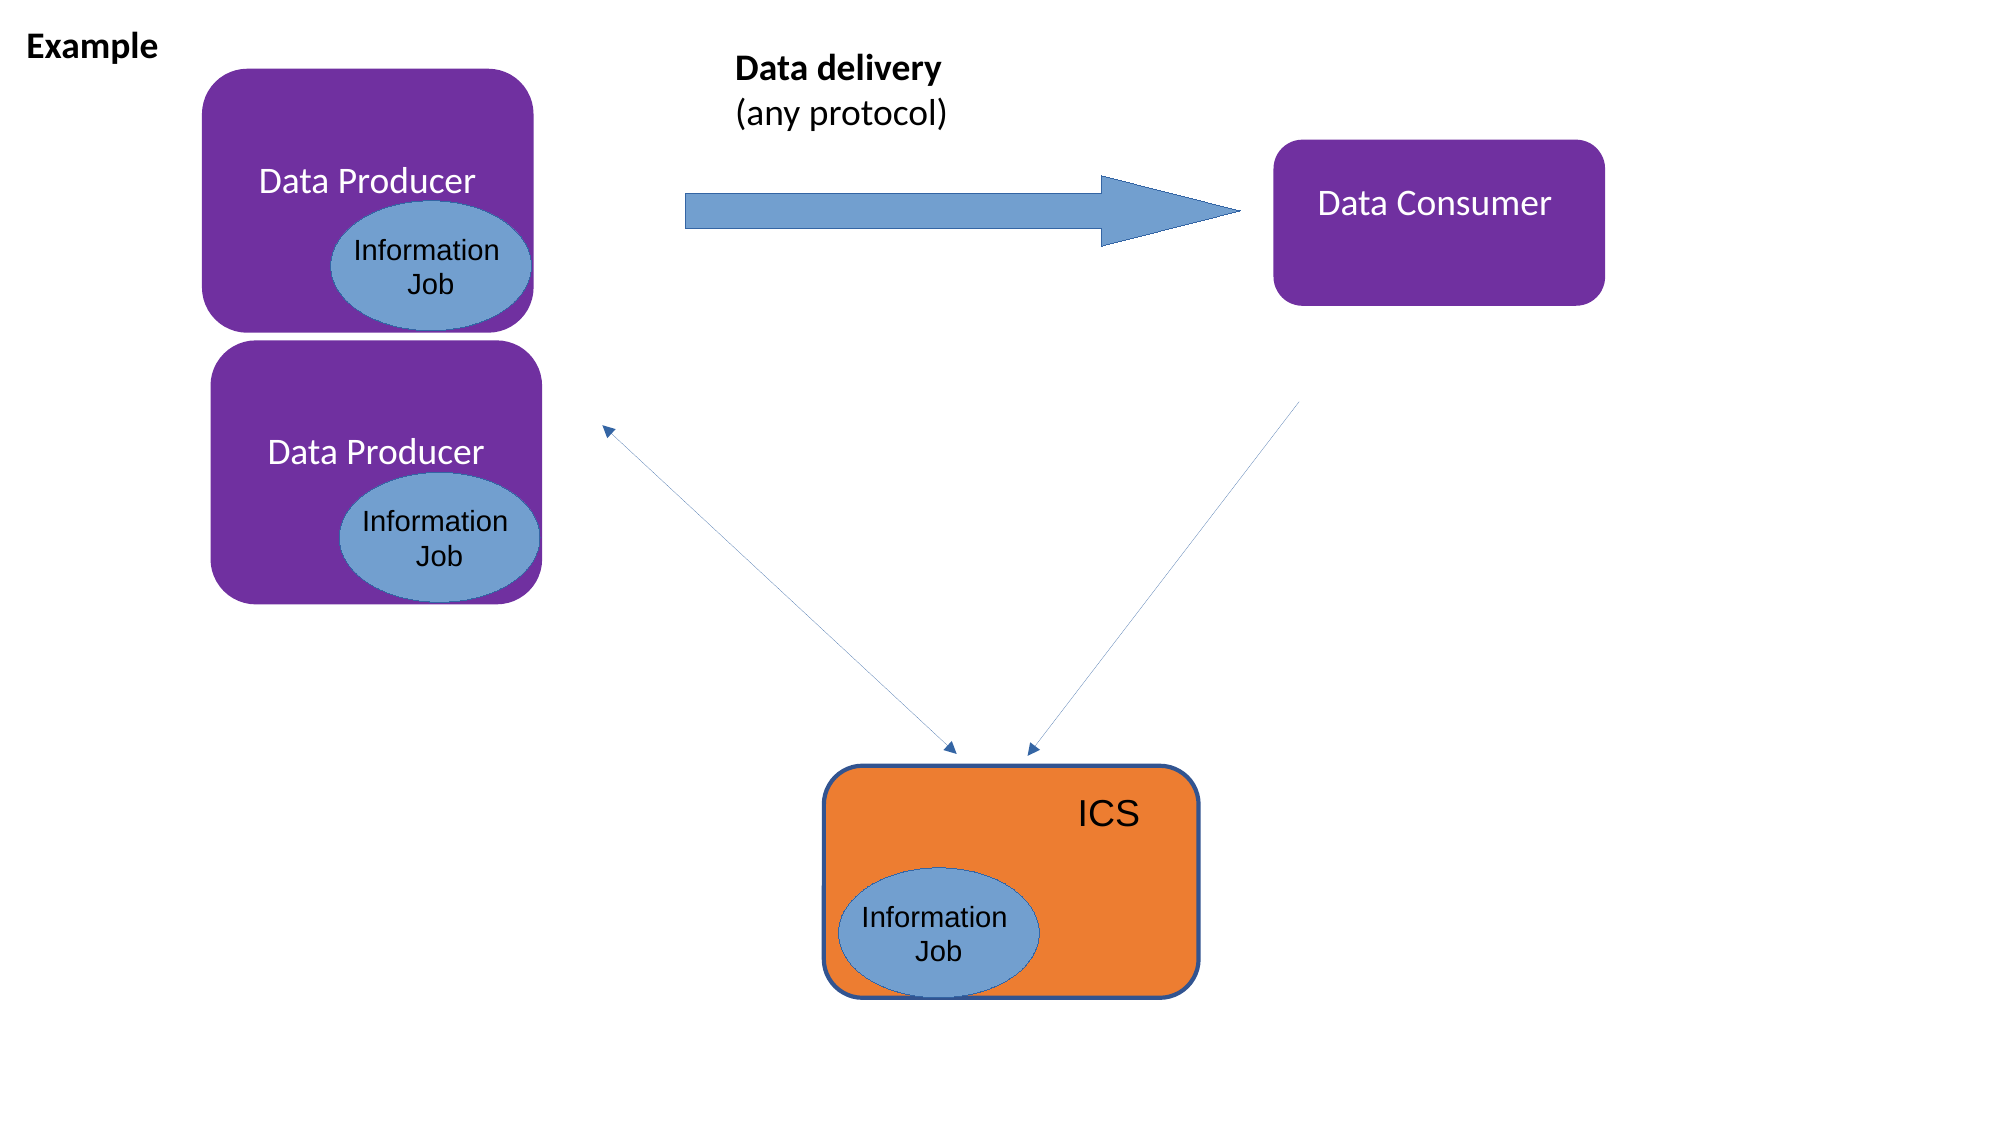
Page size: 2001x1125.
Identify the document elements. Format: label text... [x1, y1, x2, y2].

text_box ICS [1062, 781, 1241, 839]
text_box [685, 175, 1241, 247]
text_box [602, 425, 957, 754]
text_box Data Consumer [1273, 139, 1606, 306]
text_box Data Producer [201, 68, 534, 333]
text_box [821, 763, 1201, 1000]
text_box Example [11, 13, 378, 73]
text_box Information Job [330, 200, 532, 331]
text_box Data Producer [210, 340, 543, 605]
text_box Information Job [838, 867, 1040, 998]
text_box [1027, 401, 1300, 756]
text_box Data delivery (any protocol) [720, 35, 1087, 141]
text_box Information Job [339, 472, 541, 603]
